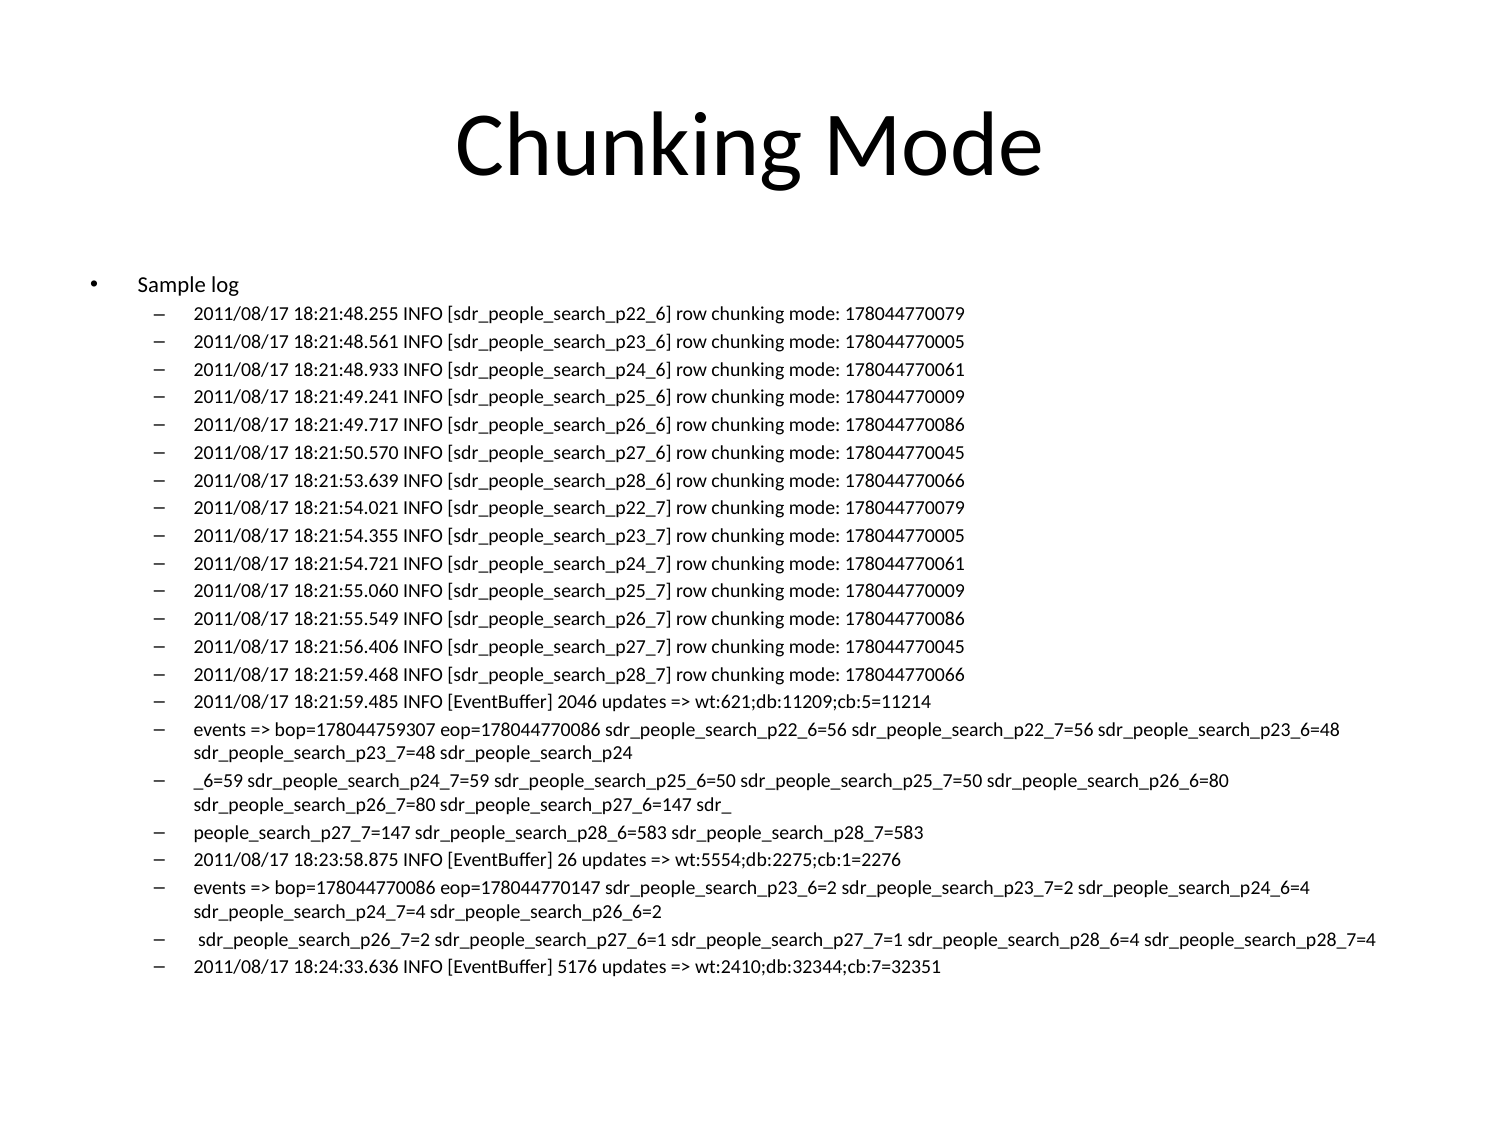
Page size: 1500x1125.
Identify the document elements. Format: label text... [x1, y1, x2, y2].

title Chunking Mode [75, 45, 1425, 233]
list Sample log 2011/08/17 18:21:48.255 INFO [sdr_people_search_p22_6] row chunking mode: 178044770079 2011/08/17 18:21:48.561 INFO [sdr_people_search_p23_6] row chunking mode: 178044770005 2011/08/17 18:21:48.933 INFO [sdr_people_search_p24_6] row chunking mode: 178044770061 2011/08/17 18:21:49.241 INFO [sdr_people_search_p25_6] row chunking mode: 178044770009 2011/08/17 18:21:49.717 INFO [sdr_people_search_p26_6] row chunking mode: 178044770086 2011/08/17 18:21:50.570 INFO [sdr_people_search_p27_6] row chunking mode: 178044770045 2011/08/17 18:21:53.639 INFO [sdr_people_search_p28_6] row chunking mode: 178044770066 2011/08/17 18:21:54.021 INFO [sdr_people_search_p22_7] row chunking mode: 178044770079 2011/08/17 18:21:54.355 INFO [sdr_people_search_p23_7] row chunking mode: 178044770005 2011/08/17 18:21:54.721 INFO [sdr_people_search_p24_7] row chunking mode: 178044770061 2011/08/17 18:21:55.060 INFO [sdr_people_search_p25_7] row chunking mode: 178044770009 2011/08/17 18:21:55.549 INFO [sdr_people_search_p26_7] row chunking mode: 178044770086 2011/08/17 18:21:56.406 INFO [sdr_people_search_p27_7] row chunking mode: 178044770045 2011/08/17 18:21:59.468 INFO [sdr_people_search_p28_7] row chunking mode: 178044770066 2011/08/17 18:21:59.485 INFO [EventBuffer] 2046 updates => wt:621;db:11209;cb:5=11214 events => bop=178044759307 eop=178044770086 sdr_people_search_p22_6=56 sdr_people_search_p22_7=56 sdr_people_search_p23_6=48 sdr_people_search_p23_7=48 sdr_people_search_p24 _6=59 sdr_people_search_p24_7=59 sdr_people_search_p25_6=50 sdr_people_search_p25_7=50 sdr_people_search_p26_6=80 sdr_people_search_p26_7=80 sdr_people_search_p27_6=147 sdr_ people_search_p27_7=147 sdr_people_search_p28_6=583 sdr_people_search_p28_7=583 2011/08/17 18:23:58.875 INFO [EventBuffer] 26 updates => wt:5554;db:2275;cb:1=2276 events => bop=178044770086 eop=178044770147 sdr_people_search_p23_6=2 sdr_people_search_p23_7=2 sdr_people_search_p24_6=4 sdr_people_search_p24_7=4 sdr_people_search_p26_6=2 sdr_people_search_p26_7=2 sdr_people_search_p27_6=1 sdr_people_search_p27_7=1 sdr_people_search_p28_6=4 sdr_people_search_p28_7=4 2011/08/17 18:24:33.636 INFO [EventBuffer] 5176 updates => wt:2410;db:32344;cb:7=32351 [75, 262, 1425, 1005]
